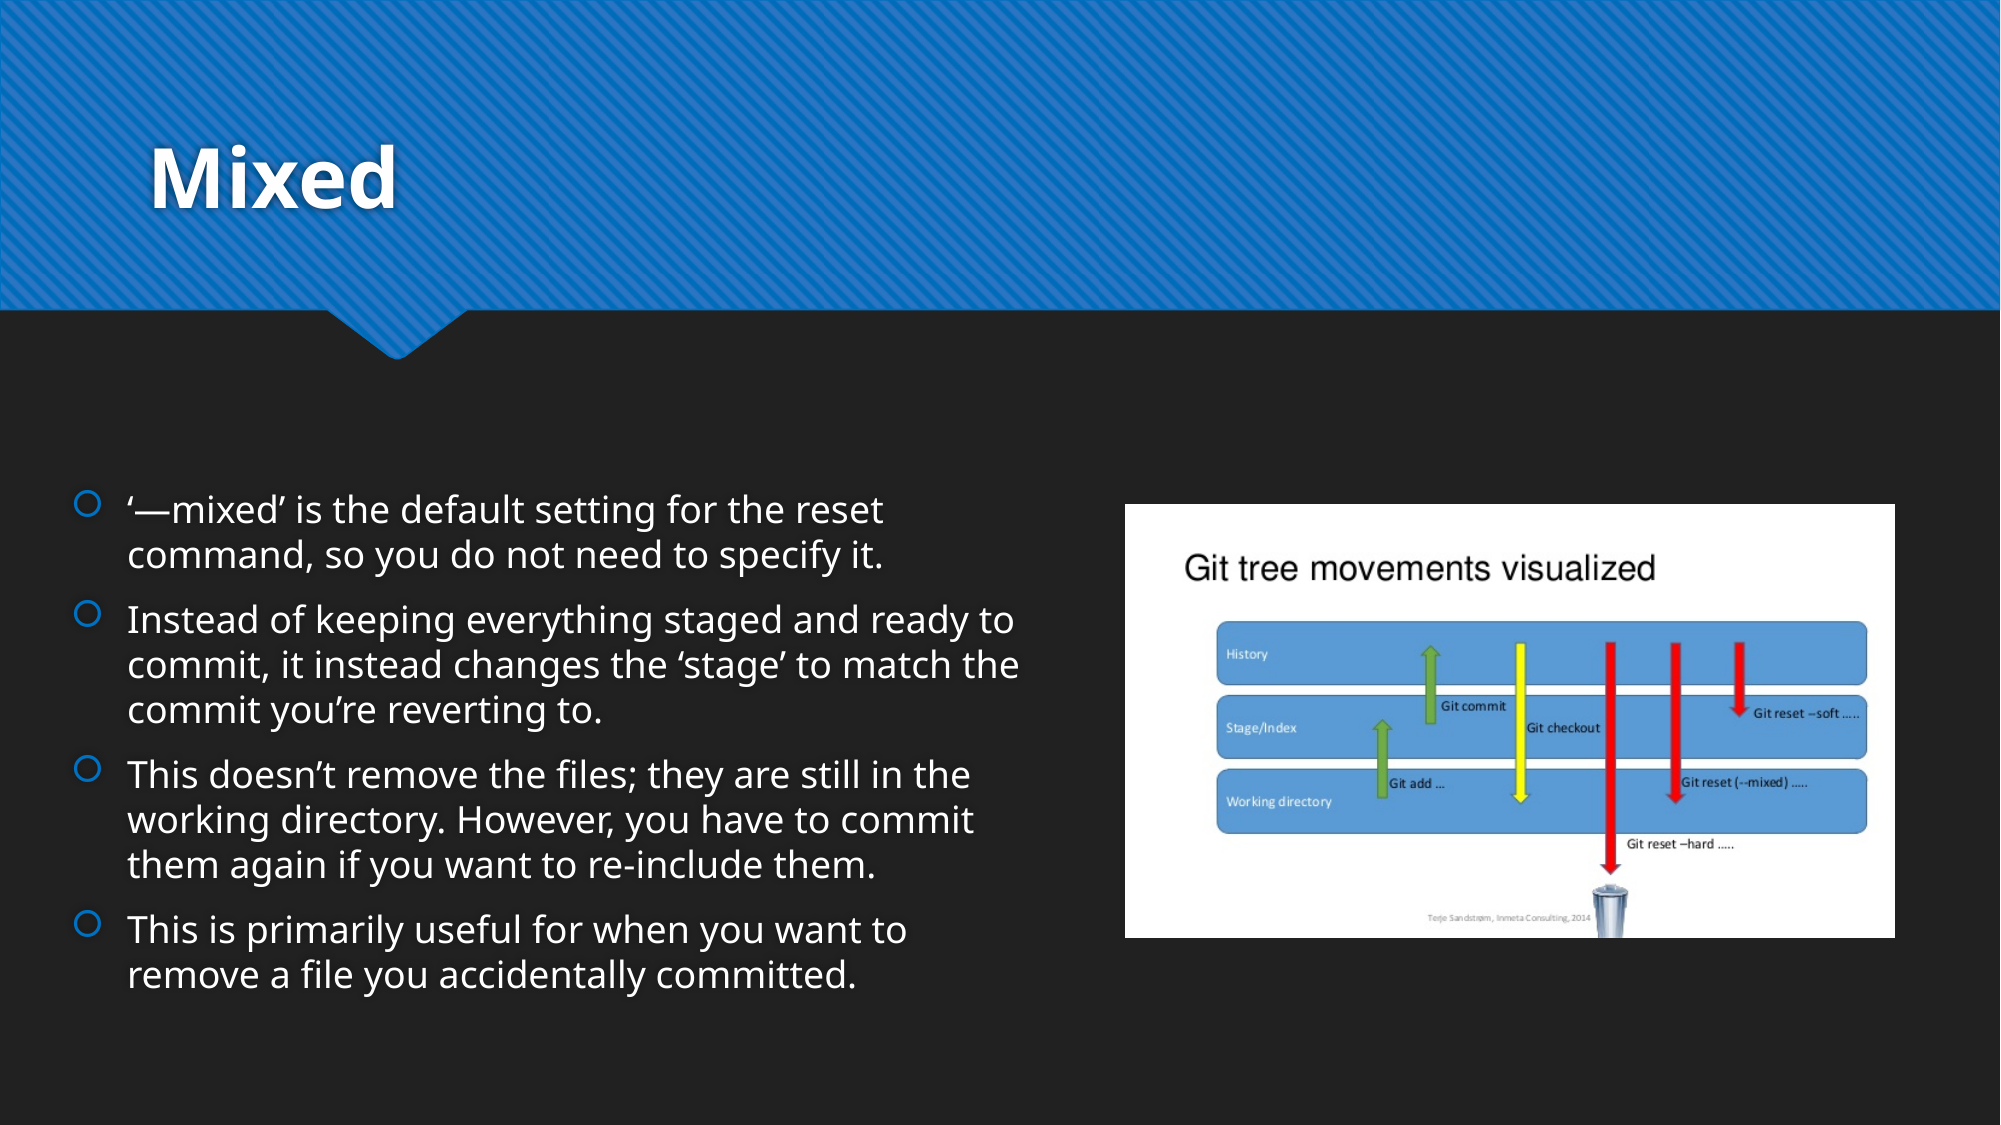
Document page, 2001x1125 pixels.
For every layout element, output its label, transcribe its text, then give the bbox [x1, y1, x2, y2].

title Mixed [132, 73, 1868, 233]
picture [1125, 504, 1895, 938]
list ‘—mixed’ is the default setting for the reset command, so you do not need to specify it. Instead of keeping everything staged and ready to commit, it instead changes the ‘stage’ to match the commit you’re reverting to. This doesn’t remove the files; they are still in the working directory. However, you have to commit them again if you want to re-include them. This is primarily useful for when you want to remove a file you accidentally committed. [55, 410, 1049, 1007]
